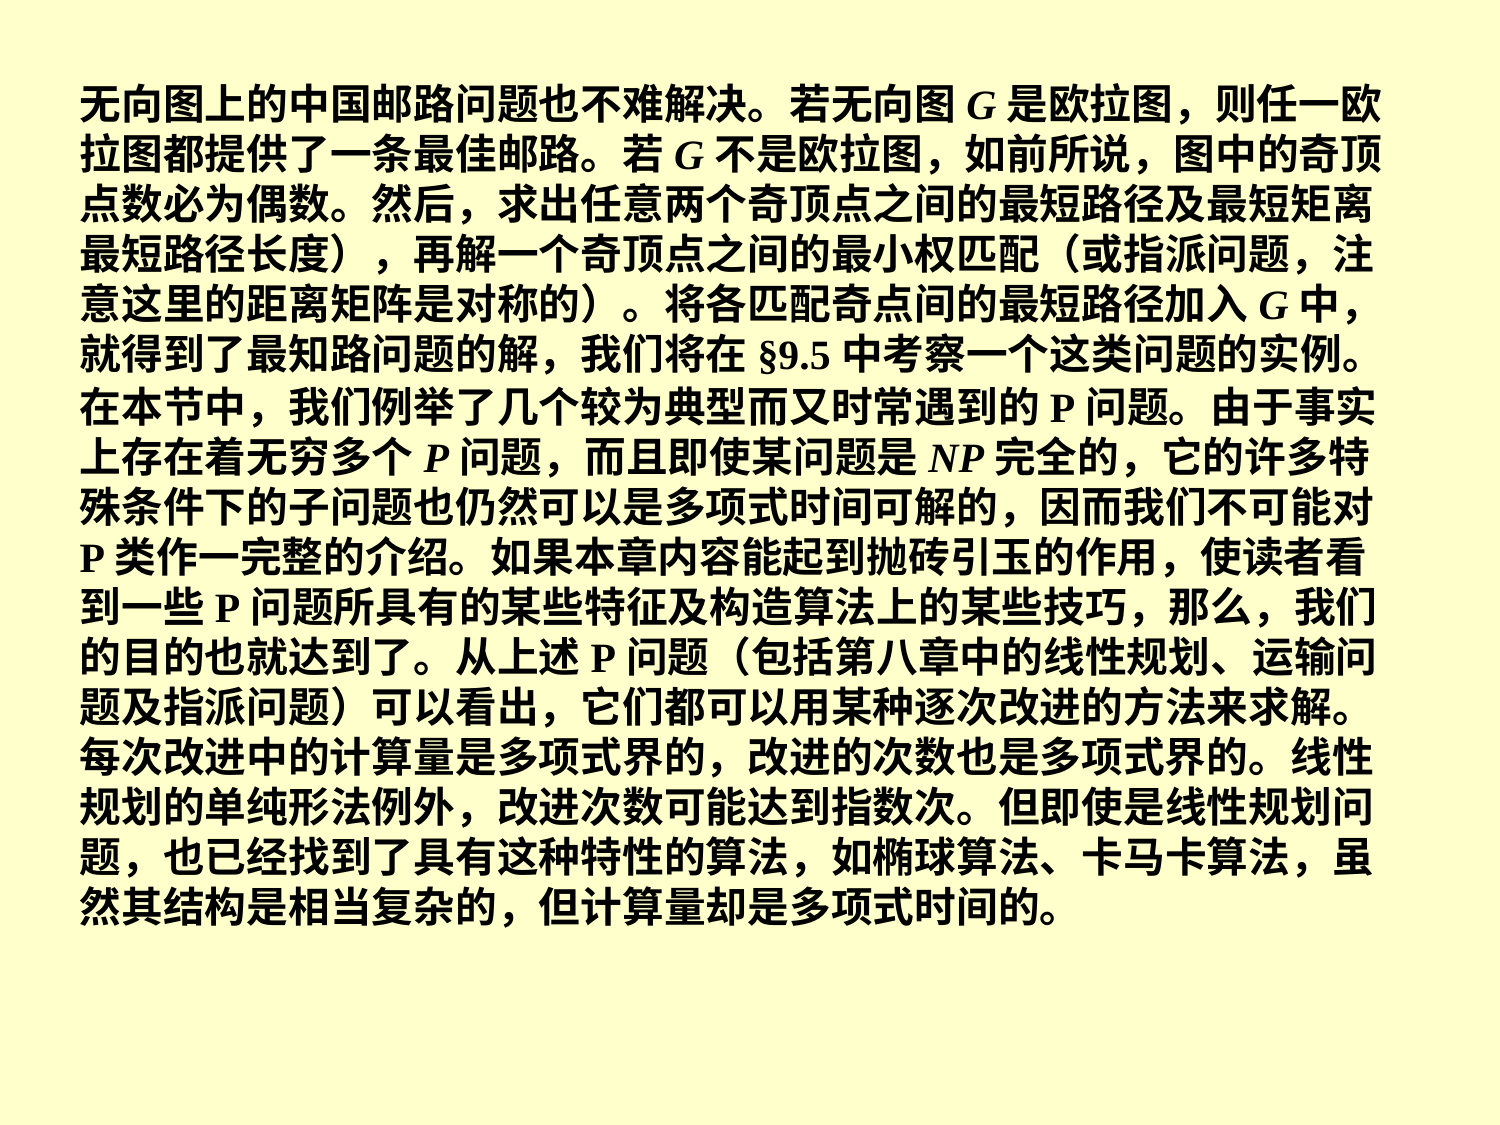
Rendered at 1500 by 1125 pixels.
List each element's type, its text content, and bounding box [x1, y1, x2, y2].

text_box 在本节中，我们例举了几个较为典型而又时常遇到的P问题。由于事实上存在着无穷多个P问题，而且即使某问题是NP完全的，它的许多特殊条件下的子问题也仍然可以是多项式时间可解的，因而我们不可能对P类作一完整的介绍。如果本章内容能起到抛砖引玉的作用，使读者看到一些P问题所具有的某些特征及构造算法上的某些技巧，那么，我们的目的也就达到了。从上述P问题（包括第八章中的线性规划、运输问题及指派问题）可以看出，它们都可以用某种逐次改进的方法来求解。每次改进中的计算量是多项式界的，改进的次数也是多项式界的。线性规划的单纯形法例外，改进次数可能达到指数次。但即使是线性规划问题，也已经找到了具有这种特性的算法，如椭球算法、卡马卡算法，虽然其结构是相当复杂的，但计算量却是多项式时间的。 [64, 373, 1424, 939]
text_box 无向图上的中国邮路问题也不难解决。若无向图G是欧拉图，则任一欧拉图都提供了一条最佳邮路。若G不是欧拉图，如前所说，图中的奇顶点数必为偶数。然后，求出任意两个奇顶点之间的最短路径及最短矩离最短路径长度），再解一个奇顶点之间的最小权匹配（或指派问题，注意这里的距离矩阵是对称的）。将各匹配奇点间的最短路径加入G中，就得到了最知路问题的解，我们将在§9.5中考察一个这类问题的实例。 [64, 70, 1424, 373]
